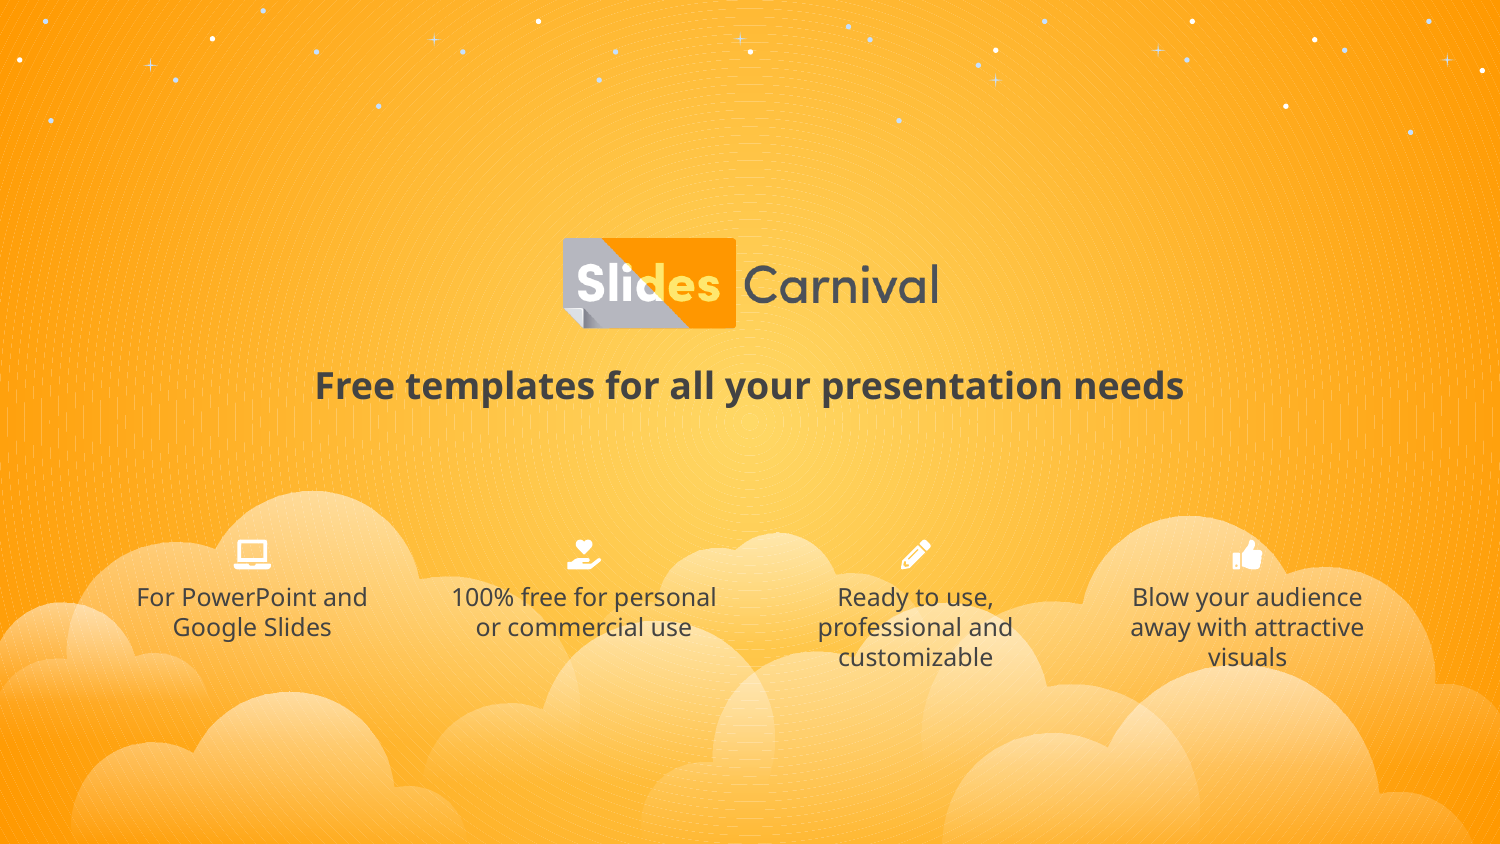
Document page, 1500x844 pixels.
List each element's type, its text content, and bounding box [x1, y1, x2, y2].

picture [561, 237, 939, 329]
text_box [113, 539, 1387, 687]
text_box Free templates for all your presentation needs [181, 362, 1319, 407]
